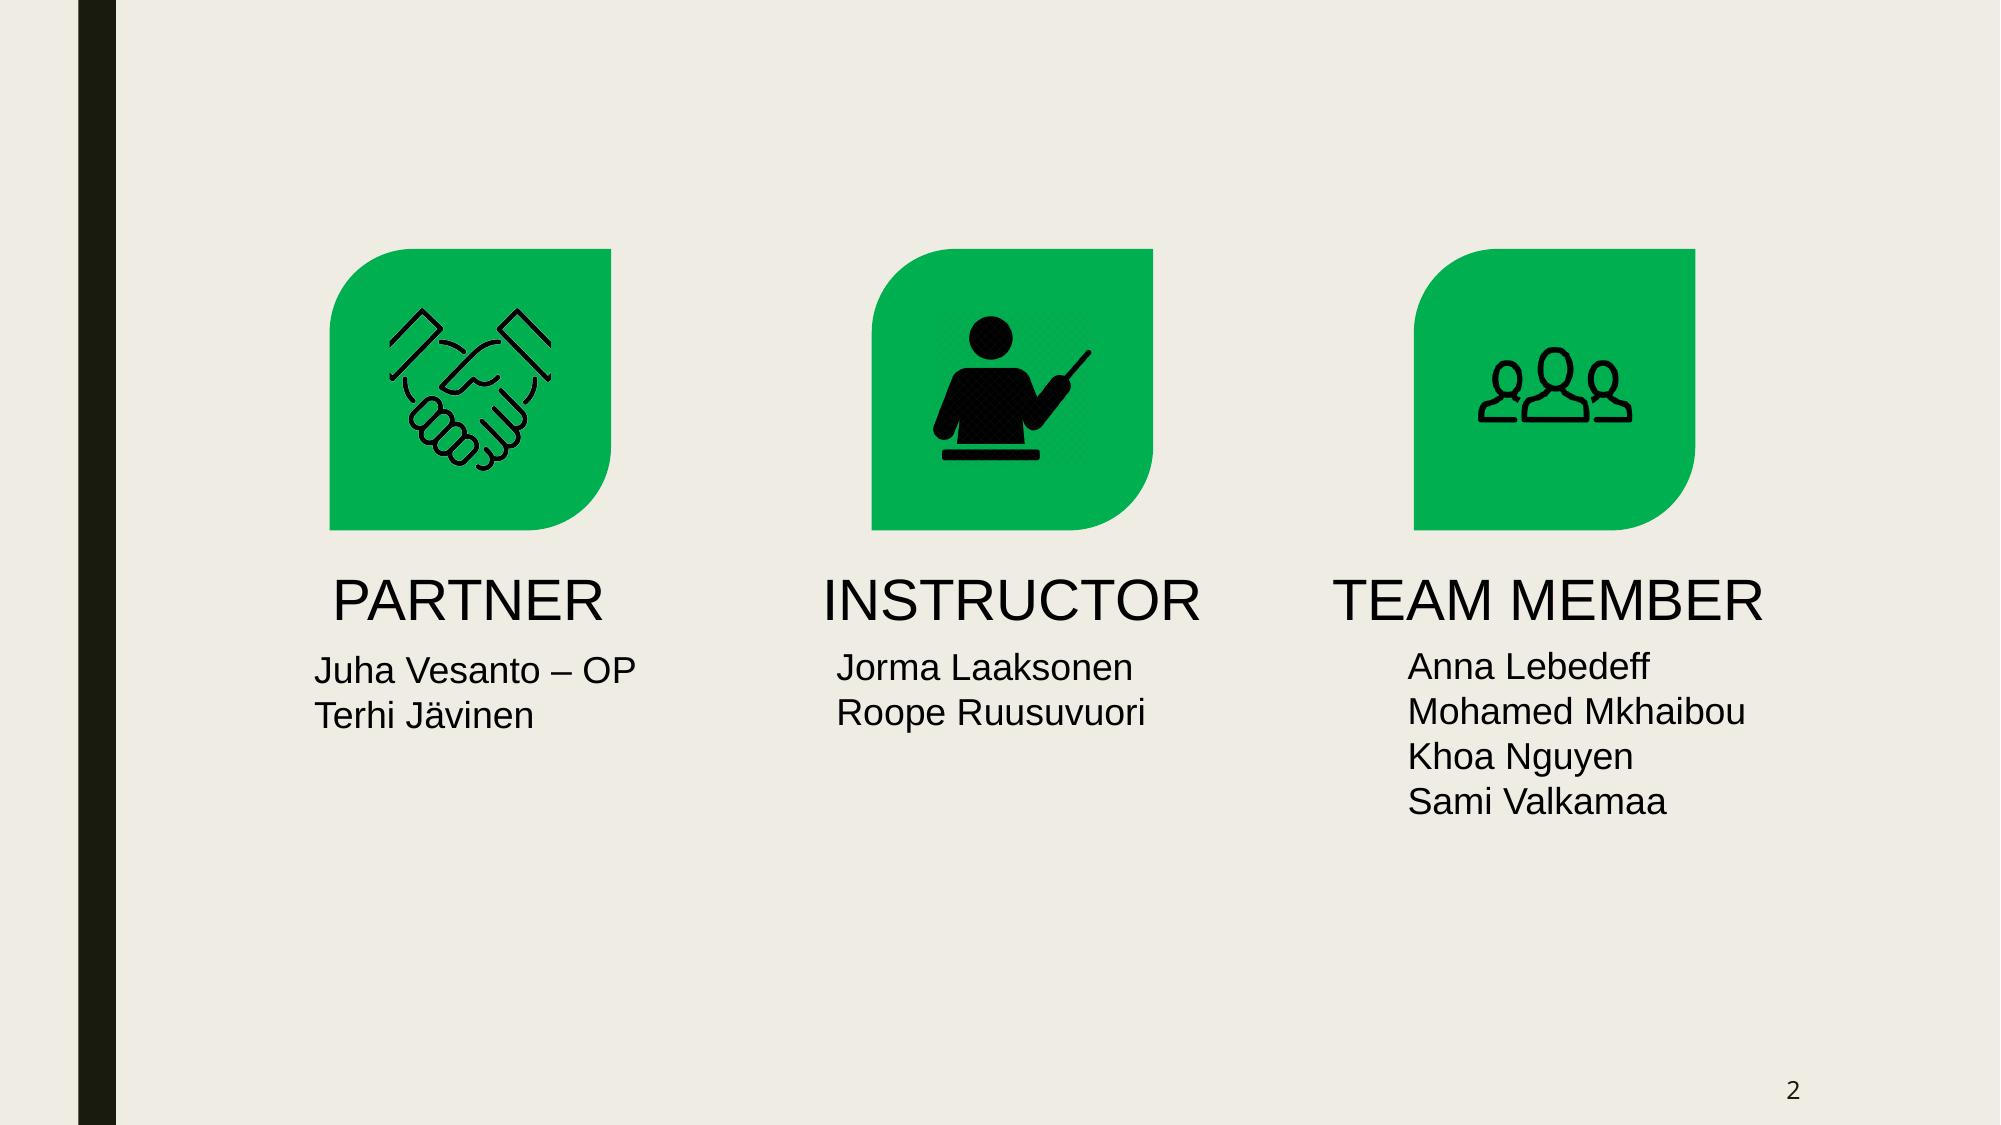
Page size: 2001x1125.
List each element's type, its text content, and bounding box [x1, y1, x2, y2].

text_box Juha Vesanto – OP Terhi Jävinen [299, 689, 682, 745]
text_box Anna Lebedeff Mohamed Mkhaibou Khoa Nguyen Sami Valkamaa [1392, 688, 1775, 832]
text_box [238, 248, 1780, 681]
text_box Jorma Laaksonen Roope Ruusuvuori [821, 689, 1204, 741]
slide_number ‹#› [1553, 1058, 1816, 1125]
